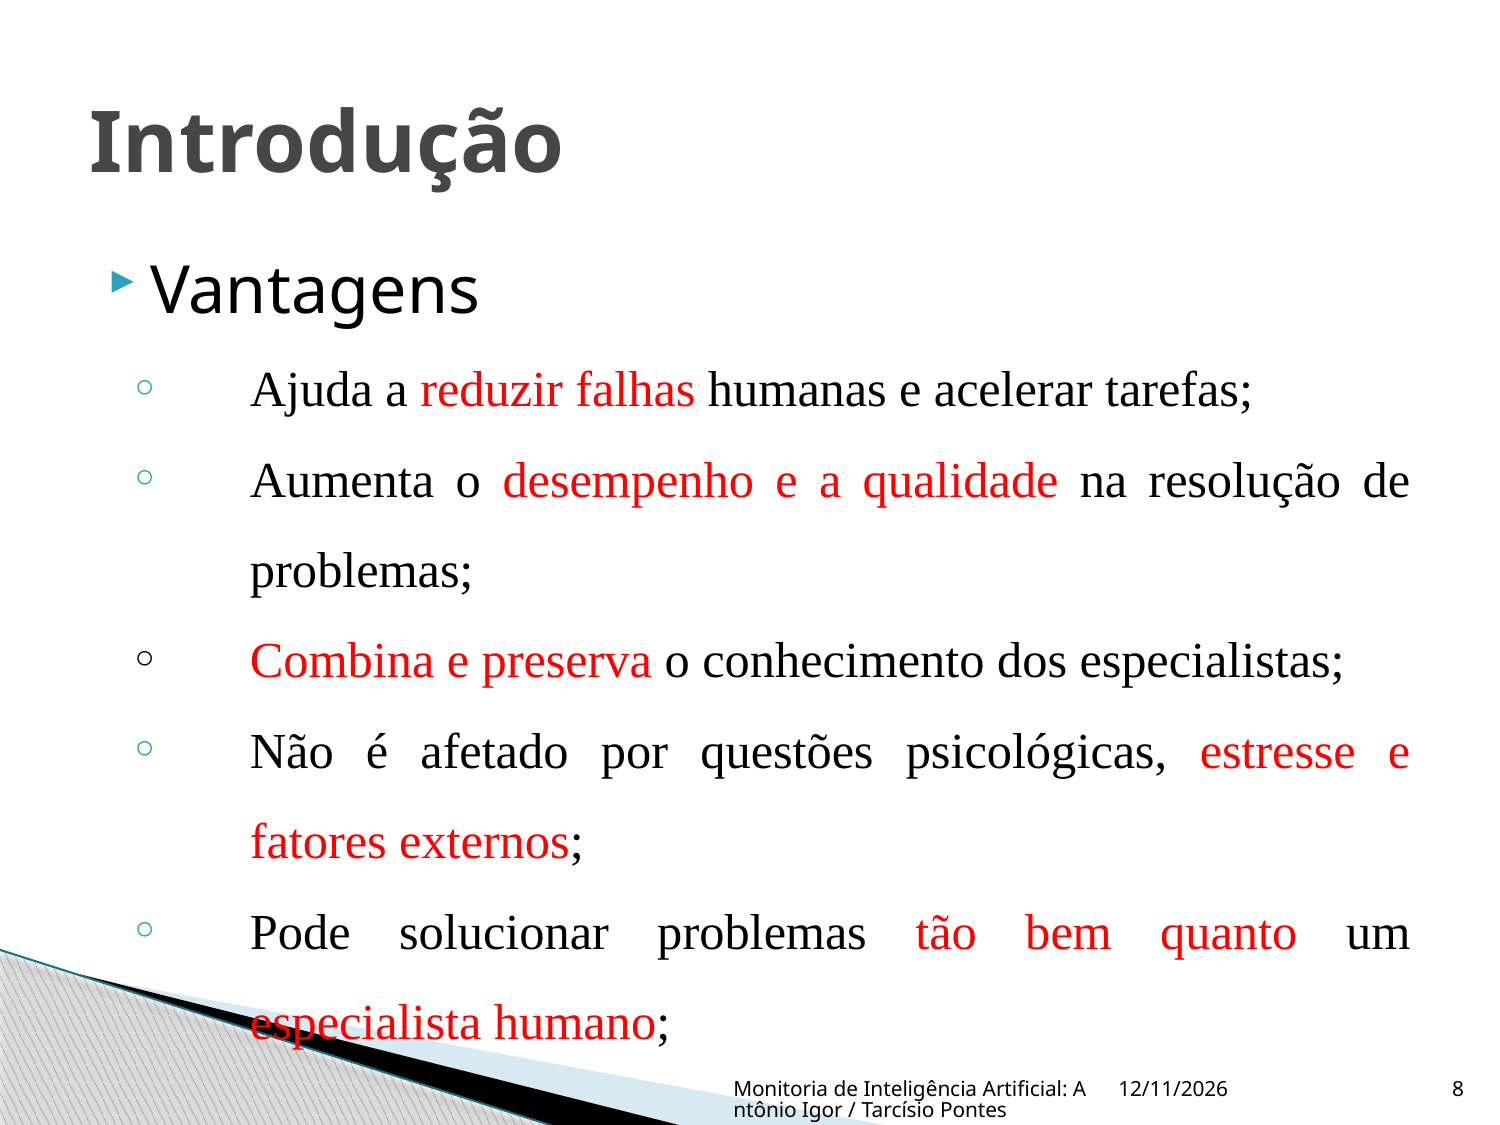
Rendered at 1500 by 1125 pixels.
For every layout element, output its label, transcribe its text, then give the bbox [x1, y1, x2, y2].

footer Monitoria de Inteligência Artificial: Antônio Igor / Tarcísio Pontes [718, 1051, 1105, 1112]
slide_number 8 [1418, 1051, 1479, 1112]
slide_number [1105, 1051, 1418, 1112]
list Vantagens Ajuda a reduzir falhas humanas e acelerar tarefas; Aumenta o desempenho e a qualidade na resolução de problemas; Combina e preserva o conhecimento dos especialistas; Não é afetado por questões psicológicas, estresse e fatores externos; Pode solucionar problemas tão bem quanto um especialista humano; [75, 239, 1425, 1067]
title Introdução [75, 45, 1425, 233]
